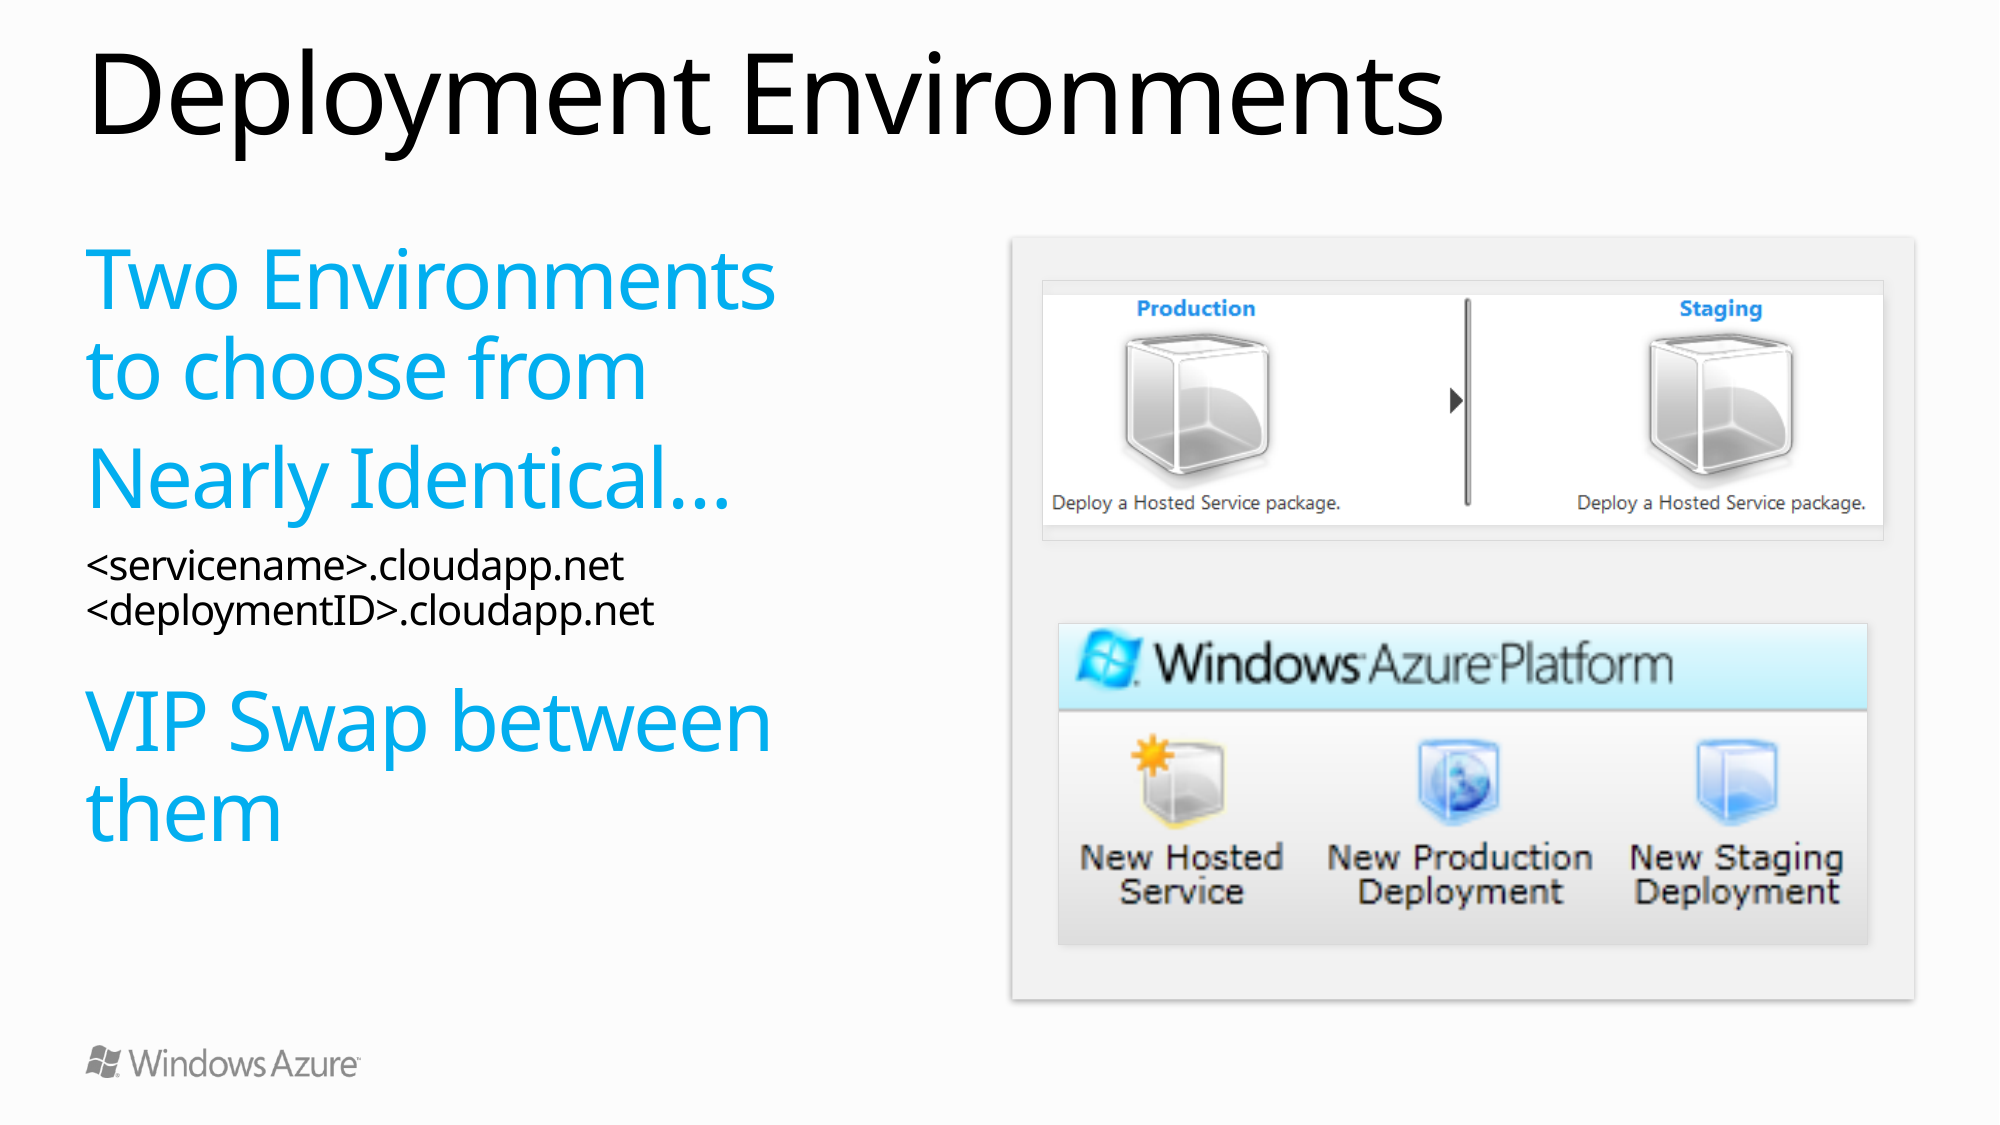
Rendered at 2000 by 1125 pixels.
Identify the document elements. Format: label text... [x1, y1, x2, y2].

title Deployment Environments [85, 37, 1914, 161]
picture [1042, 280, 1884, 541]
picture [1058, 622, 1868, 945]
list Two Environments to choose from Nearly Identical… <servicename>.cloudapp.net <deploymentID>.cloudapp.net VIP Swap between them [85, 237, 975, 776]
text_box [1012, 237, 1915, 1000]
